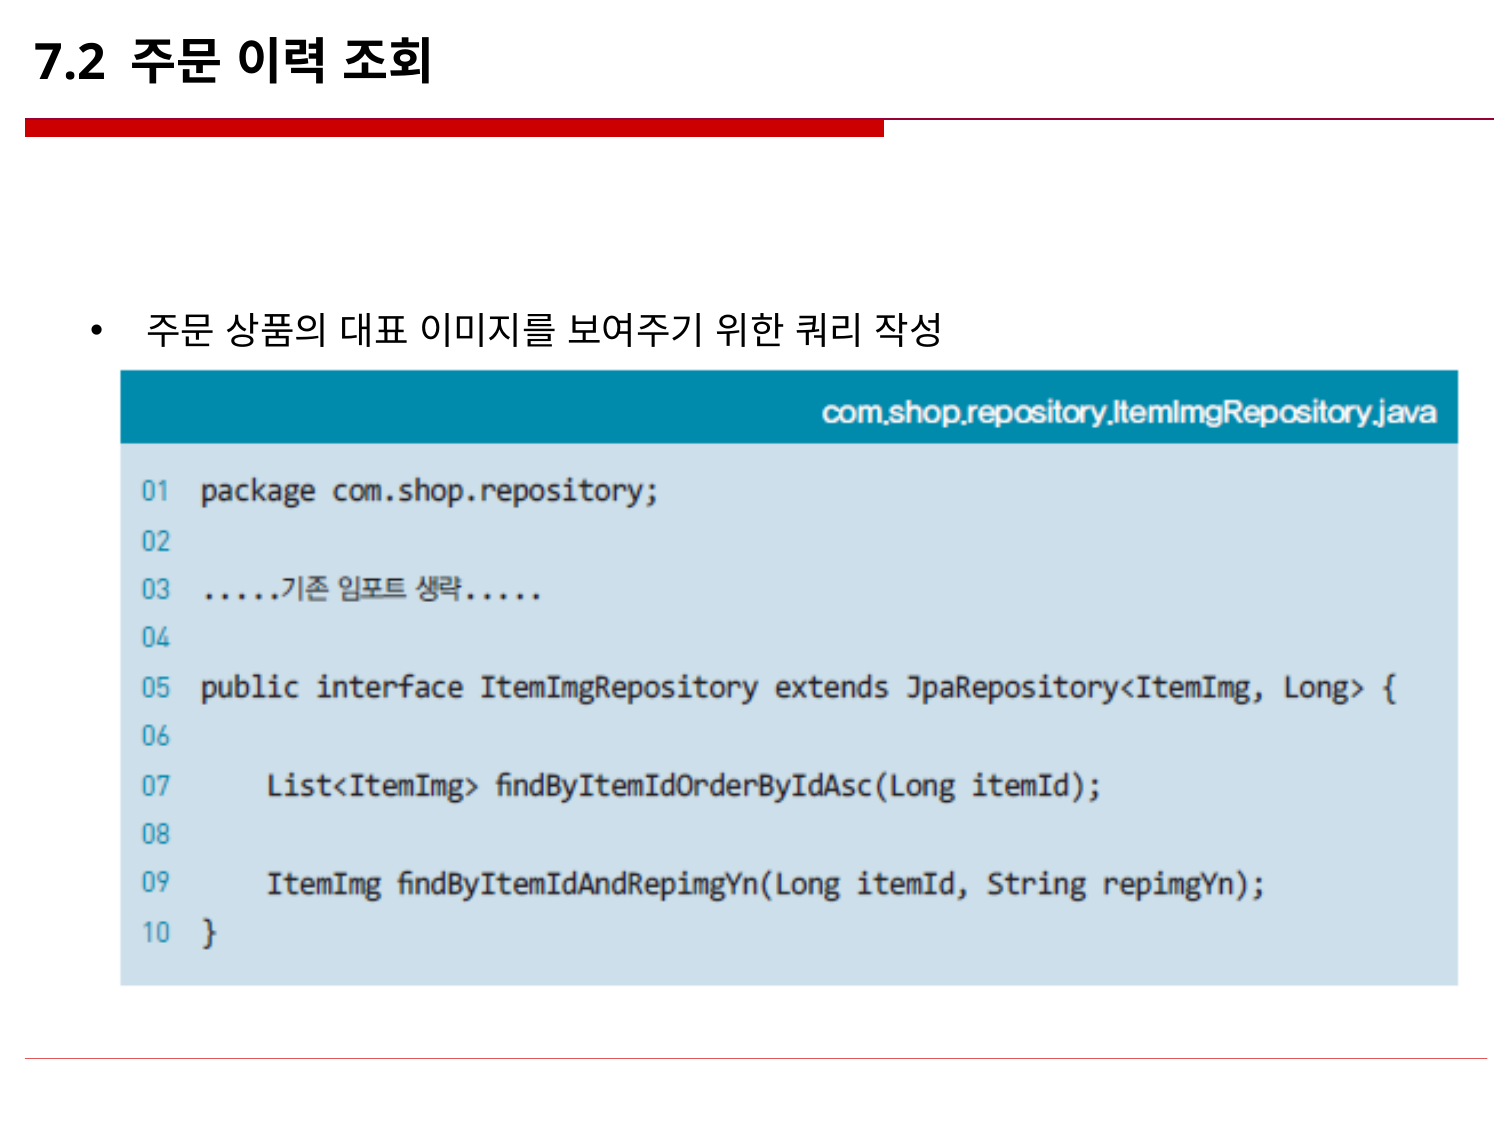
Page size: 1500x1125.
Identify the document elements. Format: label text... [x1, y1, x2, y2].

title 7.2 주문 이력 조회 [19, 23, 1370, 96]
text_box 주문 상품의 대표 이미지를 보여주기 위한 쿼리 작성 [74, 276, 1425, 405]
picture [111, 364, 1477, 1000]
